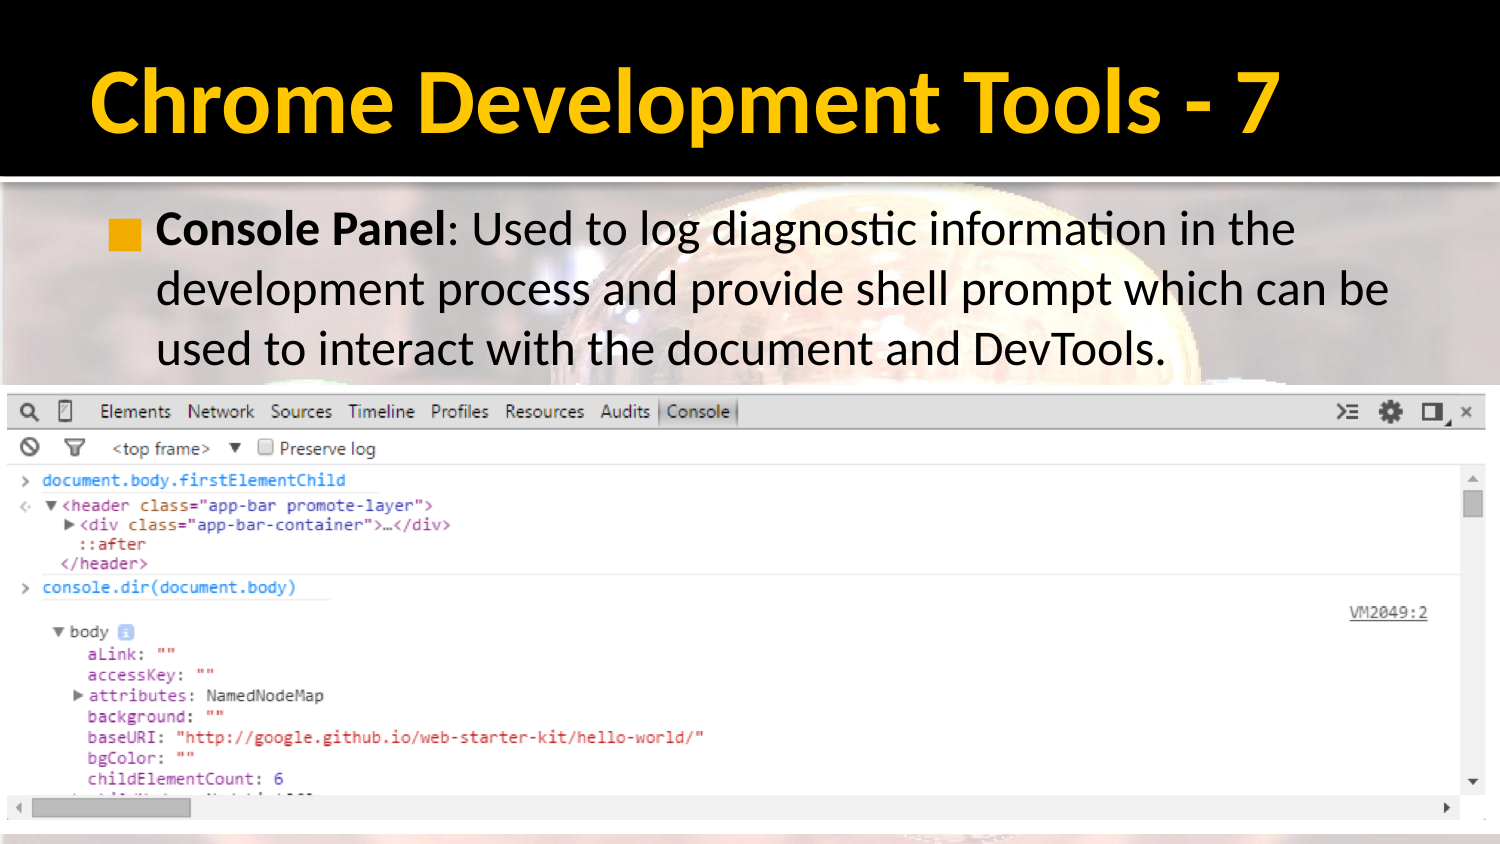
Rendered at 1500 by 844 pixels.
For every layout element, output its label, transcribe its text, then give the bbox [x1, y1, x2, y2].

title Chrome Development Tools - 7 [75, 19, 1425, 174]
list Console Panel: Used to log diagnostic information in the development process and provide shell prompt which can be used to interact with the document and DevTools. [75, 180, 1425, 383]
picture [0, 183, 1500, 844]
